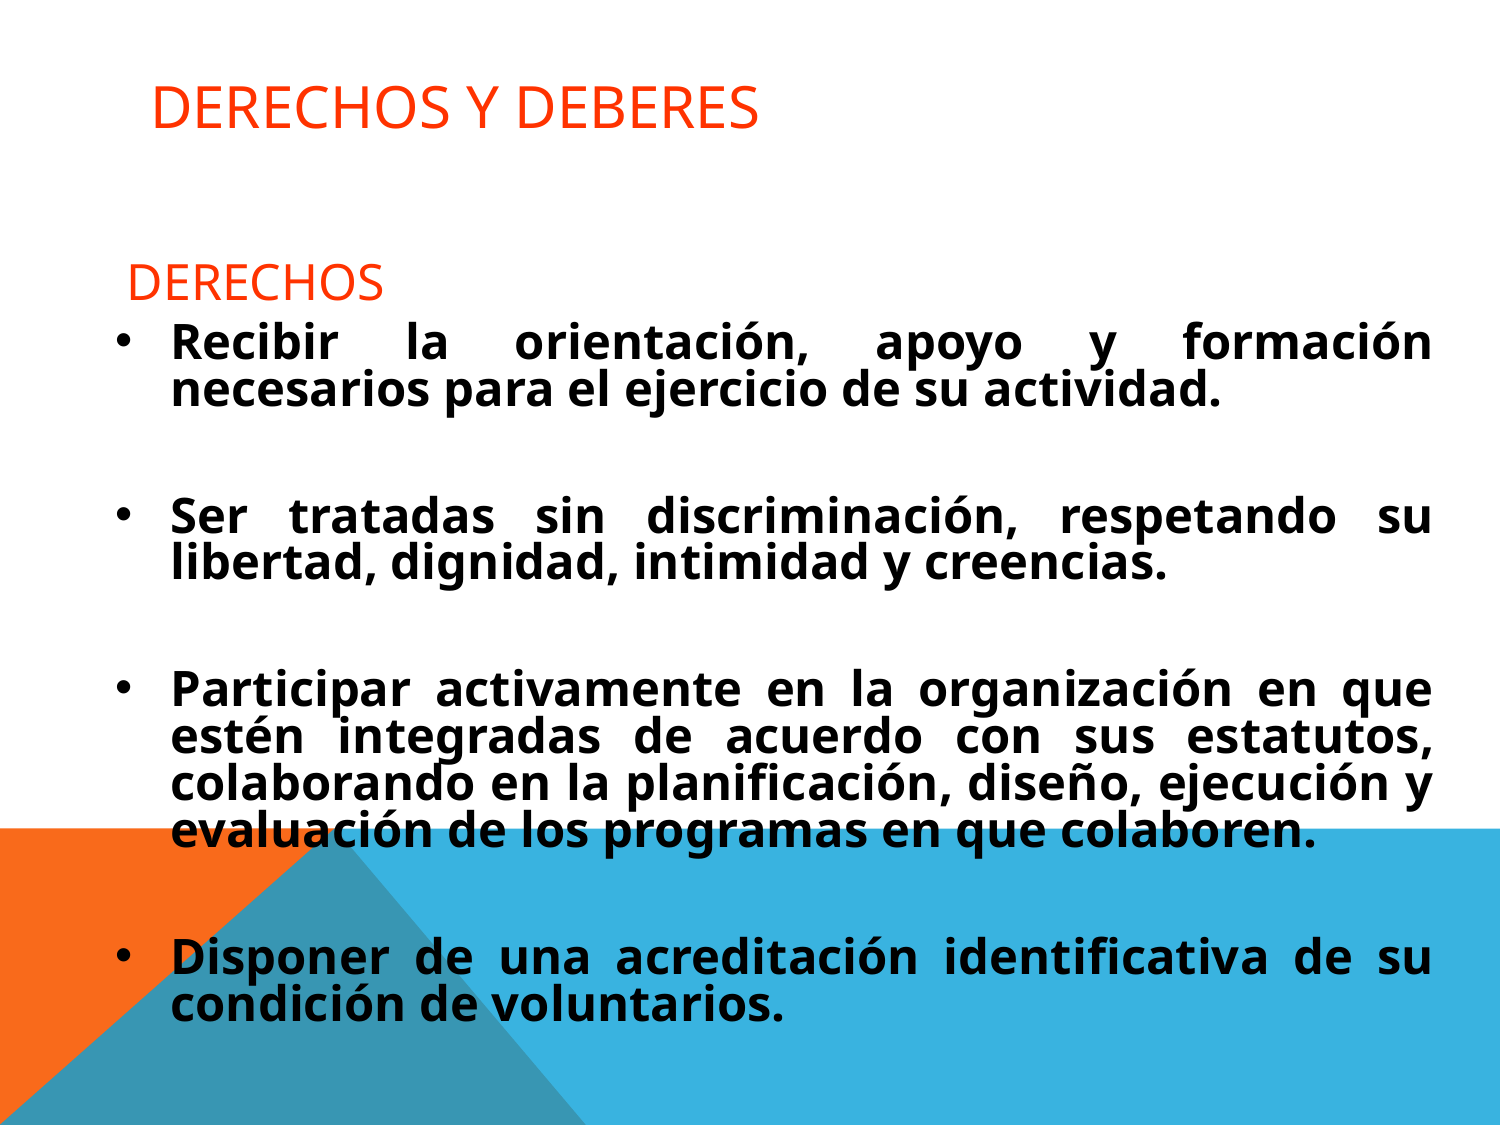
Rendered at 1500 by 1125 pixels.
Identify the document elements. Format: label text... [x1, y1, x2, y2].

text_box DERECHOS [112, 243, 833, 319]
list Recibir la orientación, apoyo y formación necesarios para el ejercicio de su actividad. Ser tratadas sin discriminación, respetando su libertad, dignidad, intimidad y creencias. Participar activamente en la organización en que estén integradas de acuerdo con sus estatutos, colaborando en la planificación, diseño, ejecución y evaluación de los programas en que colaboren. Disponer de una acreditación identificativa de su condición de voluntarios. [100, 314, 1451, 1043]
title DERECHOS Y DEBERES [135, 60, 1369, 150]
